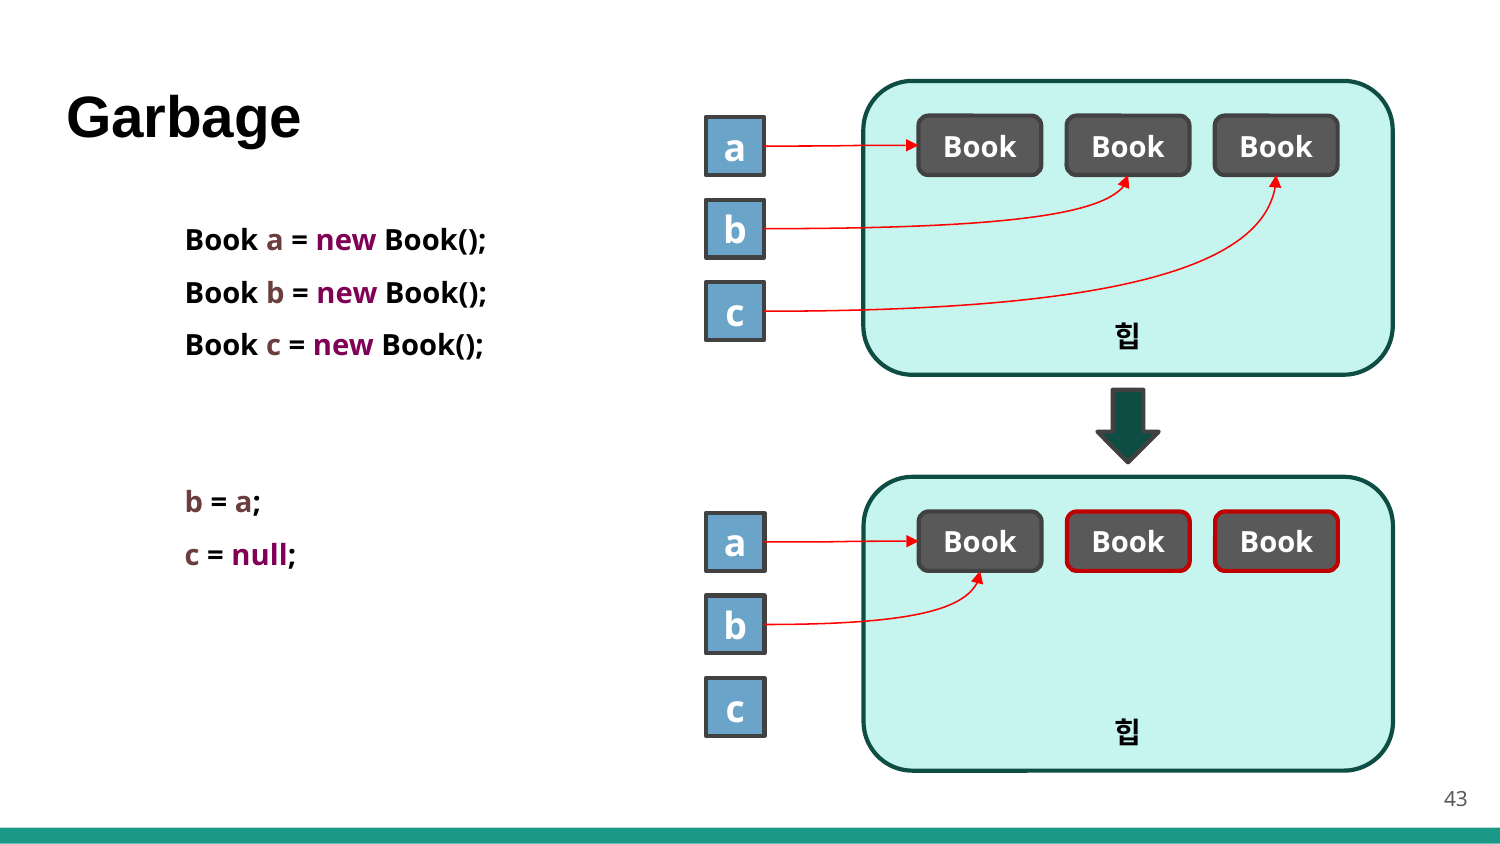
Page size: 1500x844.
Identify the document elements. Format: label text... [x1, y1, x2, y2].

text_box c [704, 280, 766, 342]
text_box Book a = new Book(); Book b = new Book(); Book c = new Book(); b = a; c = null; [169, 196, 575, 579]
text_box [764, 570, 981, 625]
text_box Book [1212, 113, 1340, 178]
text_box Book [916, 113, 1044, 172]
text_box 힙 [861, 78, 1395, 377]
text_box b [704, 198, 758, 260]
title Garbage [51, 64, 1449, 167]
text_box Book [1212, 509, 1340, 573]
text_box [763, 174, 1277, 312]
text_box a [704, 115, 766, 177]
slide_number 43 [1392, 767, 1483, 833]
text_box Book [1064, 113, 1192, 173]
text_box [1095, 387, 1161, 465]
text_box b [704, 593, 767, 655]
text_box c [704, 676, 767, 738]
text_box Book [1064, 509, 1192, 573]
text_box Book [916, 509, 1044, 573]
text_box a [704, 511, 767, 573]
text_box 힙 [861, 474, 1396, 773]
